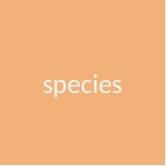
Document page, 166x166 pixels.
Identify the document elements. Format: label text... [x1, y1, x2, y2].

text_box species [0, 65, 166, 100]
